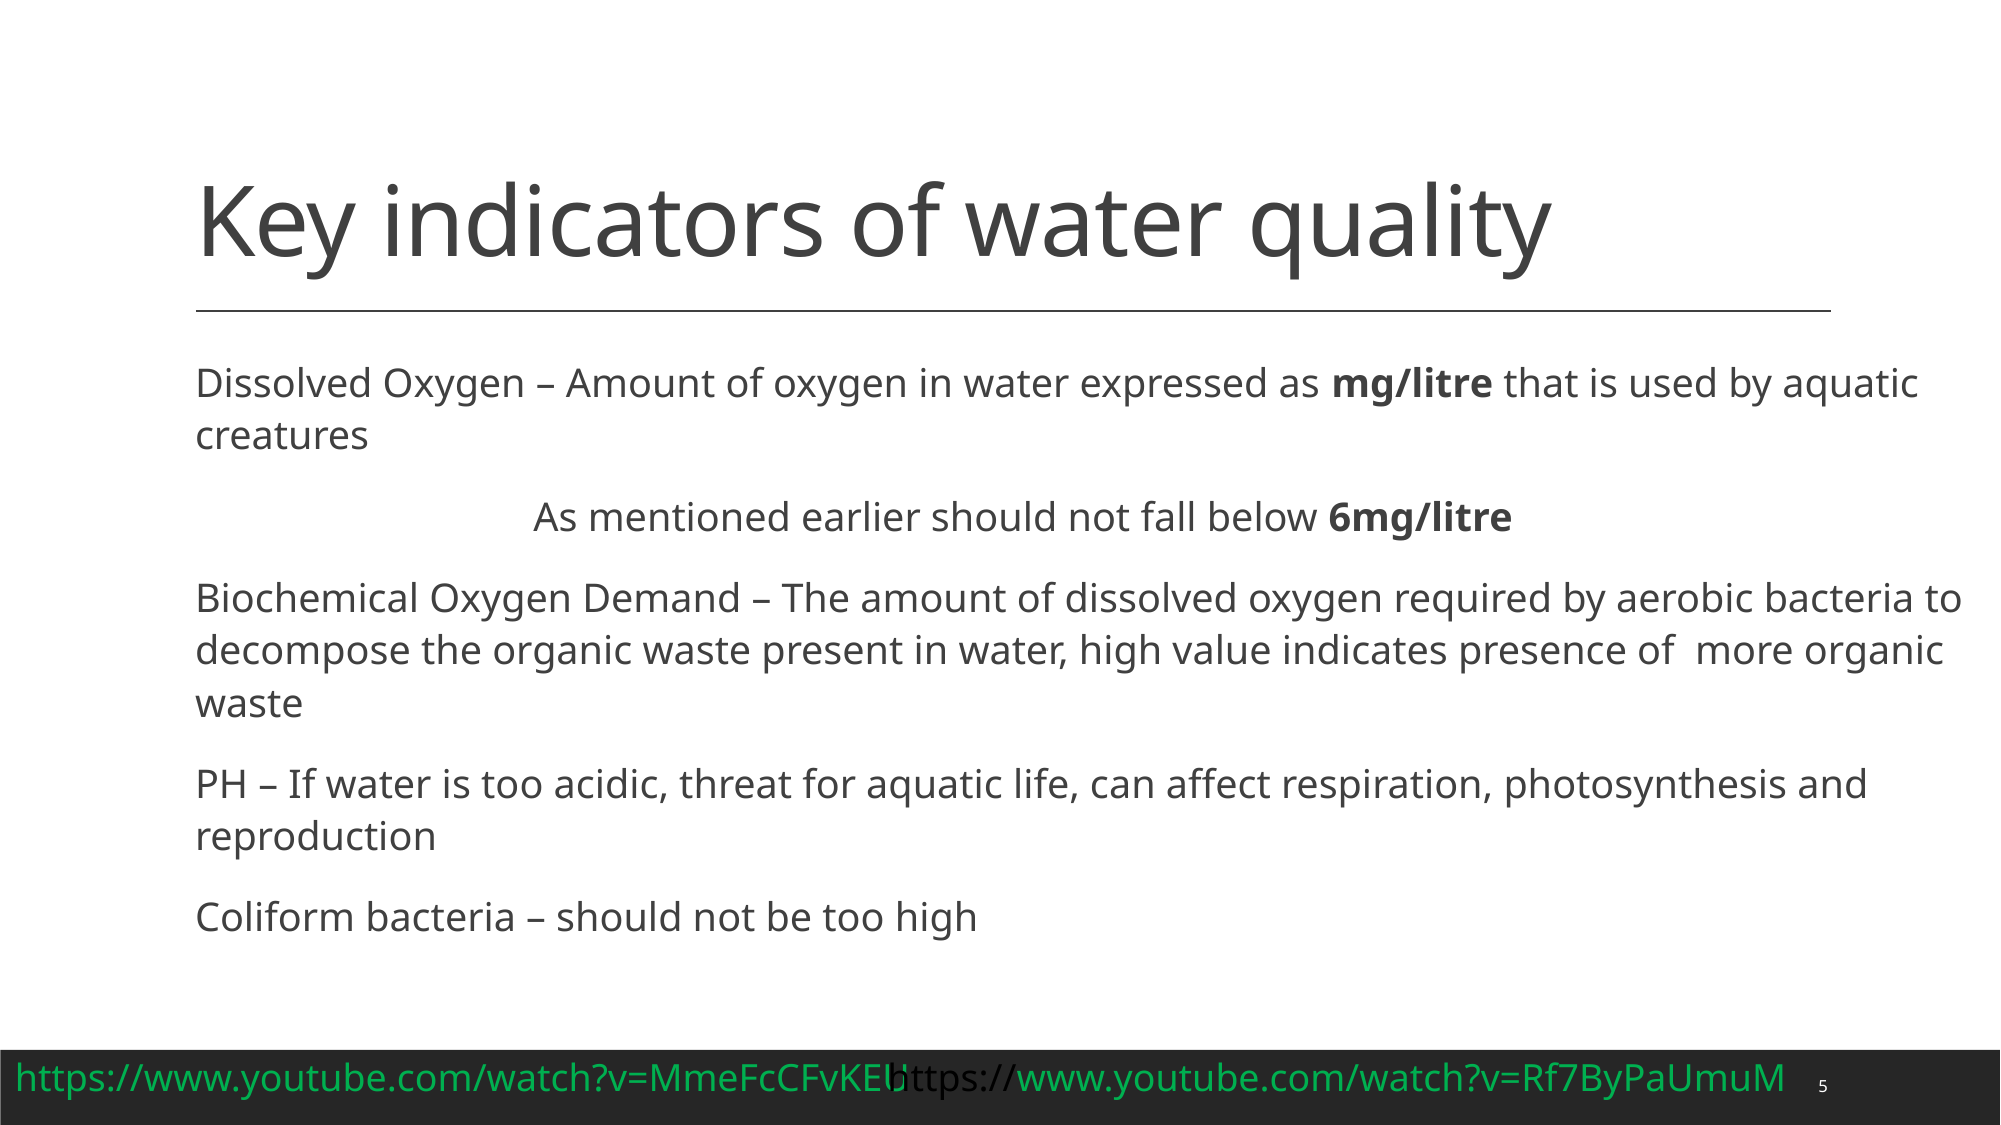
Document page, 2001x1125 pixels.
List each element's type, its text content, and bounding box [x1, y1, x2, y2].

text_box https://www.youtube.com/watch?v=Rf7ByPaUmuM [872, 1046, 1883, 1107]
slide_number 5 [1803, 1057, 1932, 1118]
title Key indicators of water quality [180, 47, 1830, 285]
text_box https://www.youtube.com/watch?v=MmeFcCFvKEU [0, 1046, 872, 1107]
list Dissolved Oxygen – Amount of oxygen in water expressed as mg/litre that is used by aquatic creatures As mentioned earlier should not fall below 6mg/litre Biochemical Oxygen Demand – The amount of dissolved oxygen required by aerobic bacteria to decompose the organic waste present in water, high value indicates presence of more organic waste PH – If water is too acidic, threat for aquatic life, can affect respiration, photosynthesis and reproduction Coliform bacteria – should not be too high [180, 345, 2000, 963]
